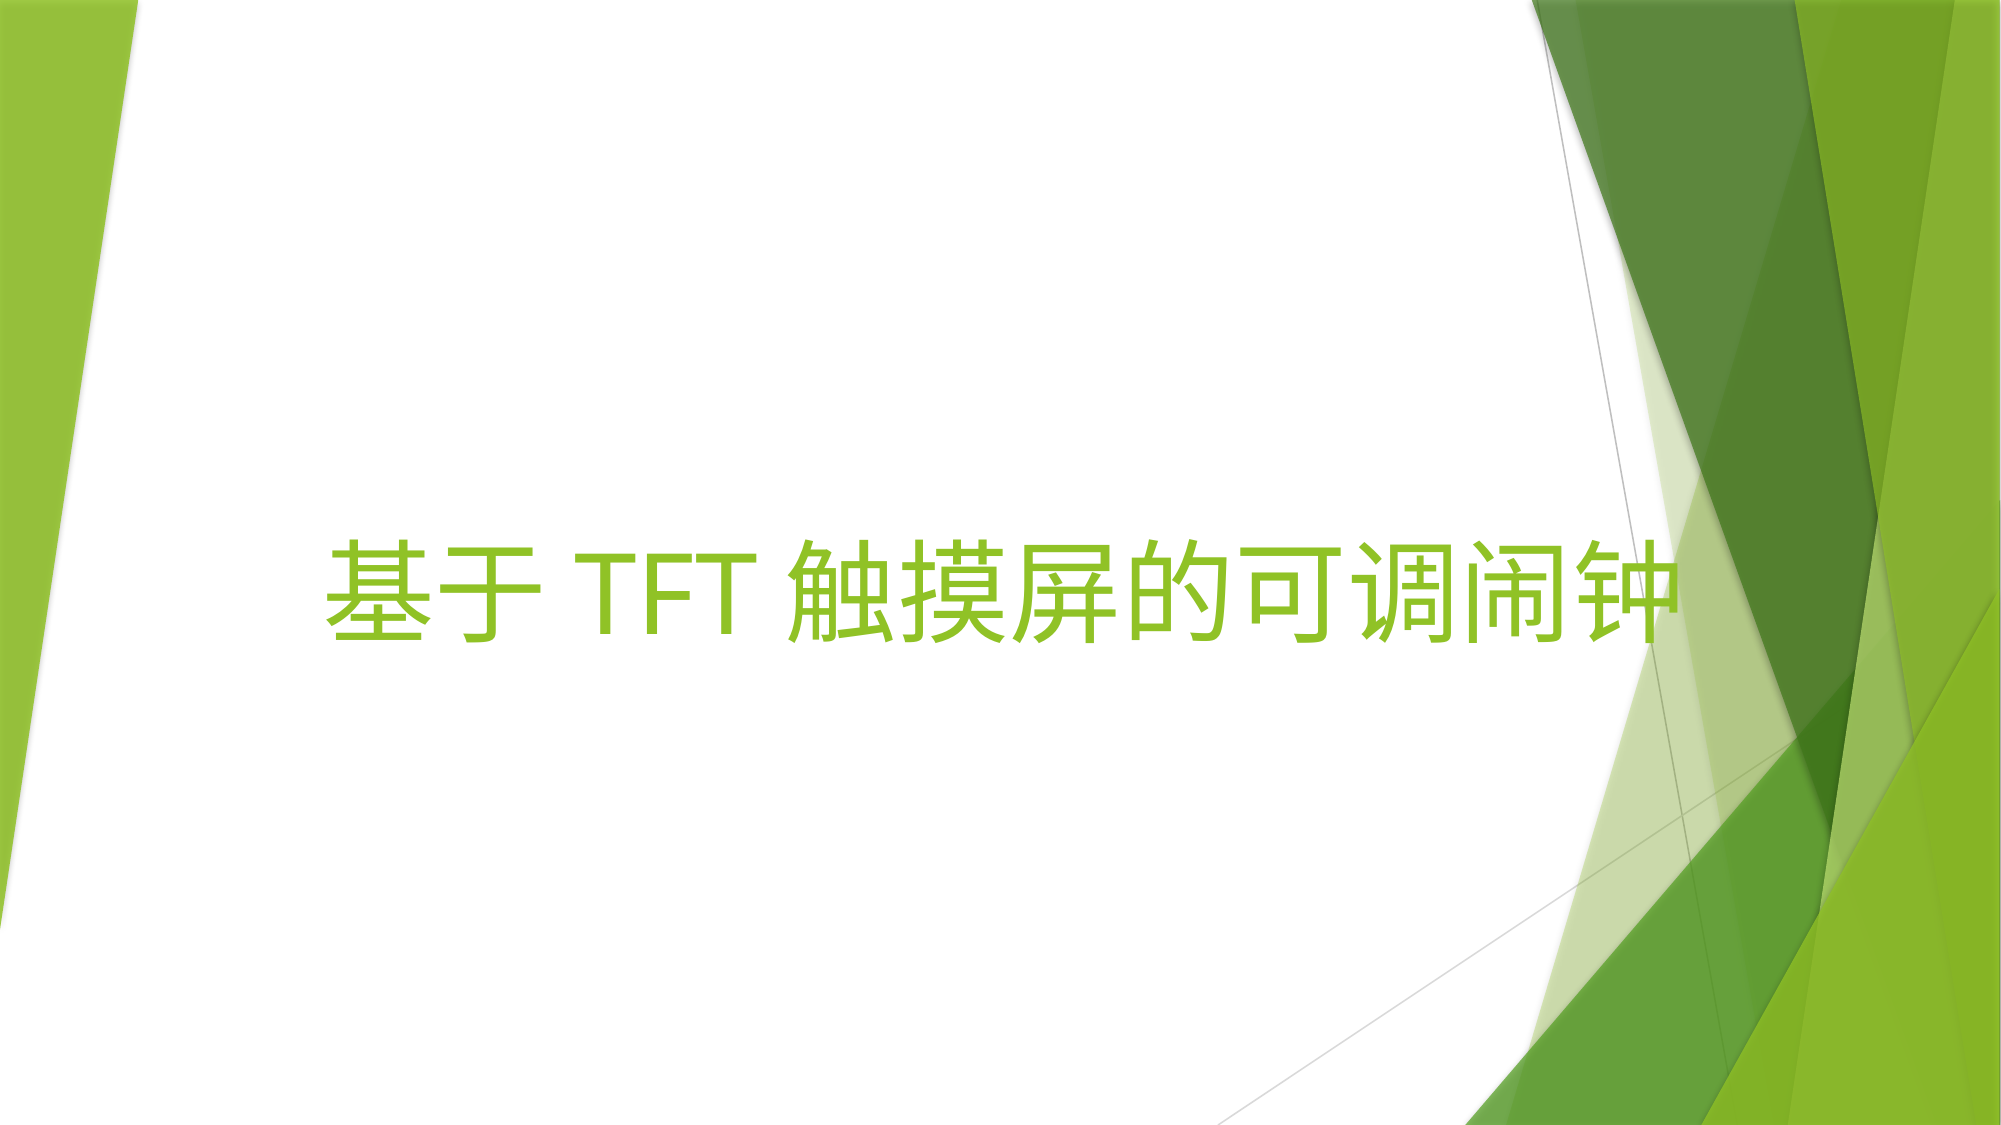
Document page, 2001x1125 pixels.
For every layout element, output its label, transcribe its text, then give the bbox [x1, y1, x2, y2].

title 基于TFT触摸屏的可调闹钟 [98, 394, 1700, 665]
